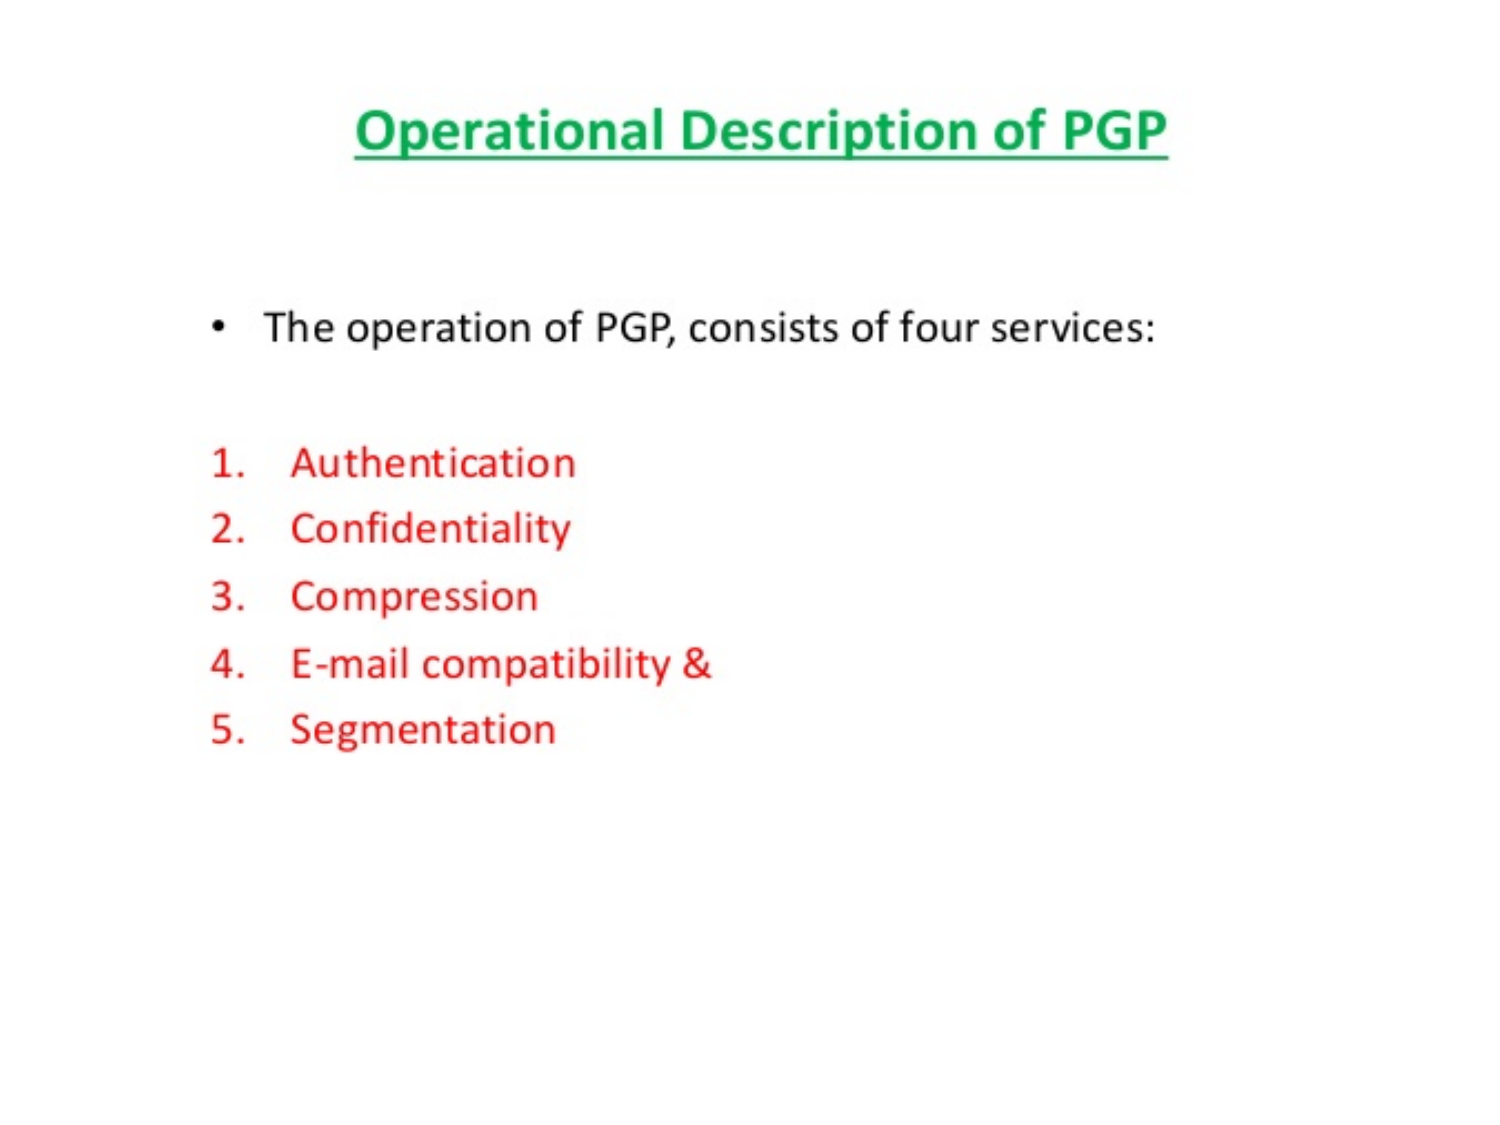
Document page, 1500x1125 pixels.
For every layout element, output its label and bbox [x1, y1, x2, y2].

picture [52, 18, 1471, 1066]
